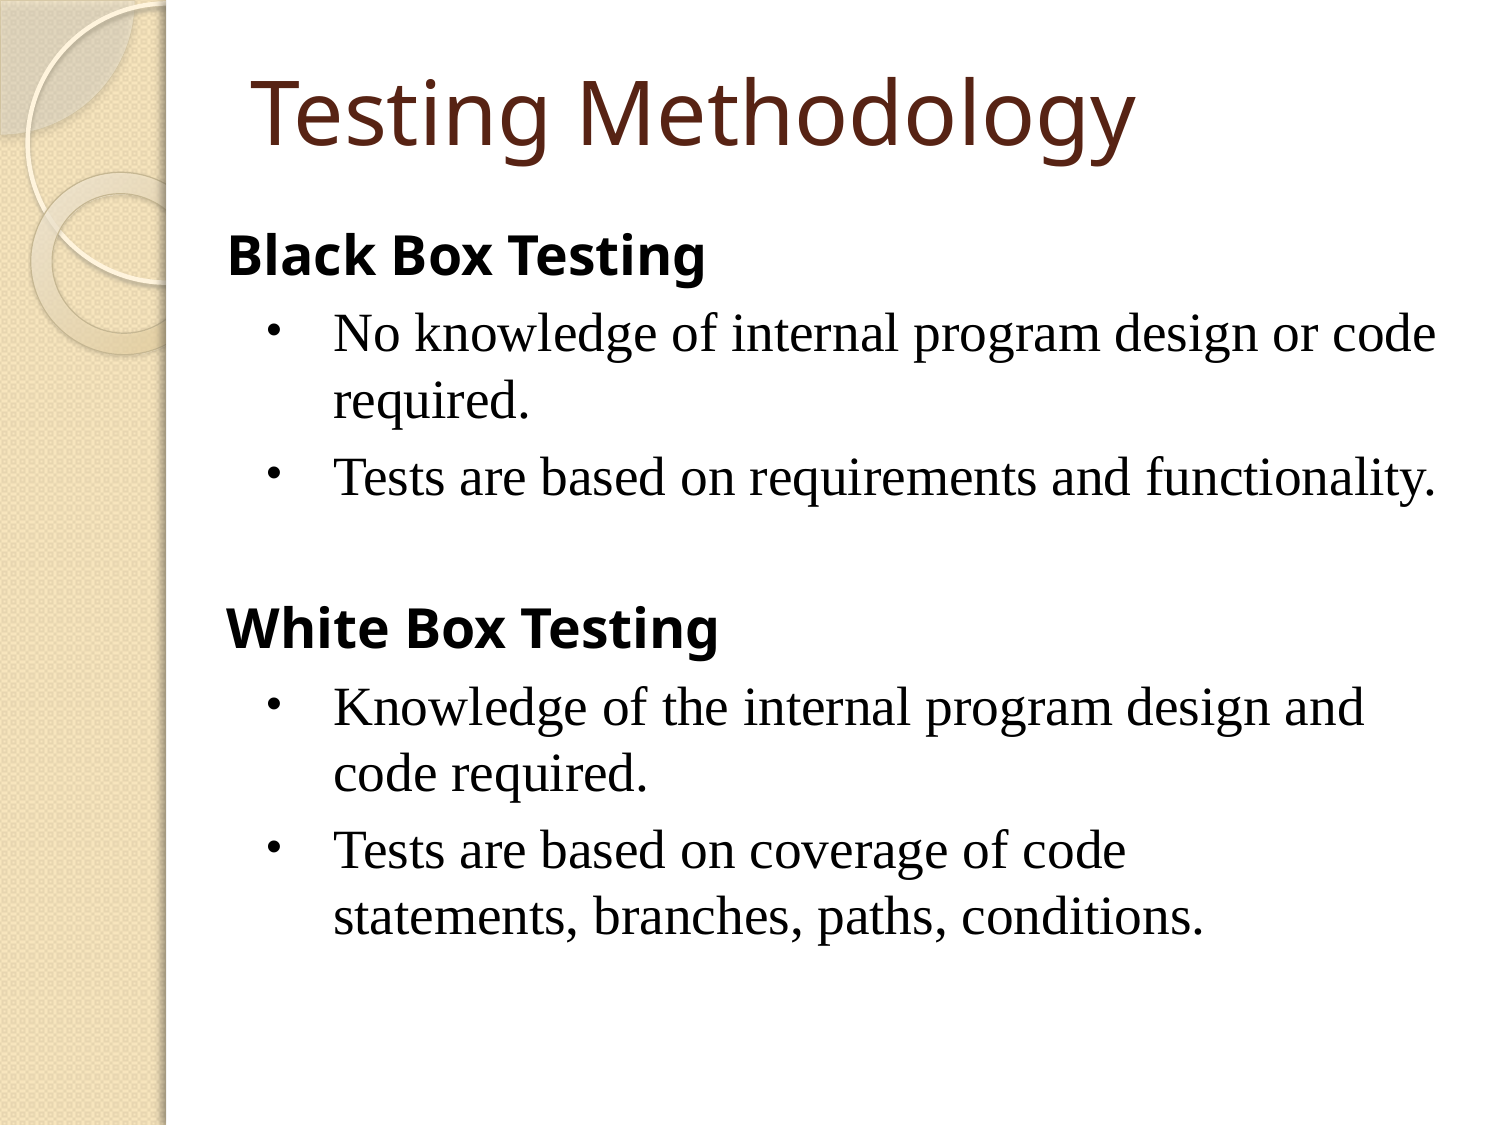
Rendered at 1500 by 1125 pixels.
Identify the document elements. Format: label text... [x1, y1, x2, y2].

title Testing Methodology [235, 45, 1466, 175]
list Black Box Testing No knowledge of internal program design or code required. Tests are based on requirements and functionality. White Box Testing Knowledge of the internal program design and code required. Tests are based on coverage of code statements, branches, paths, conditions. [200, 212, 1466, 1050]
